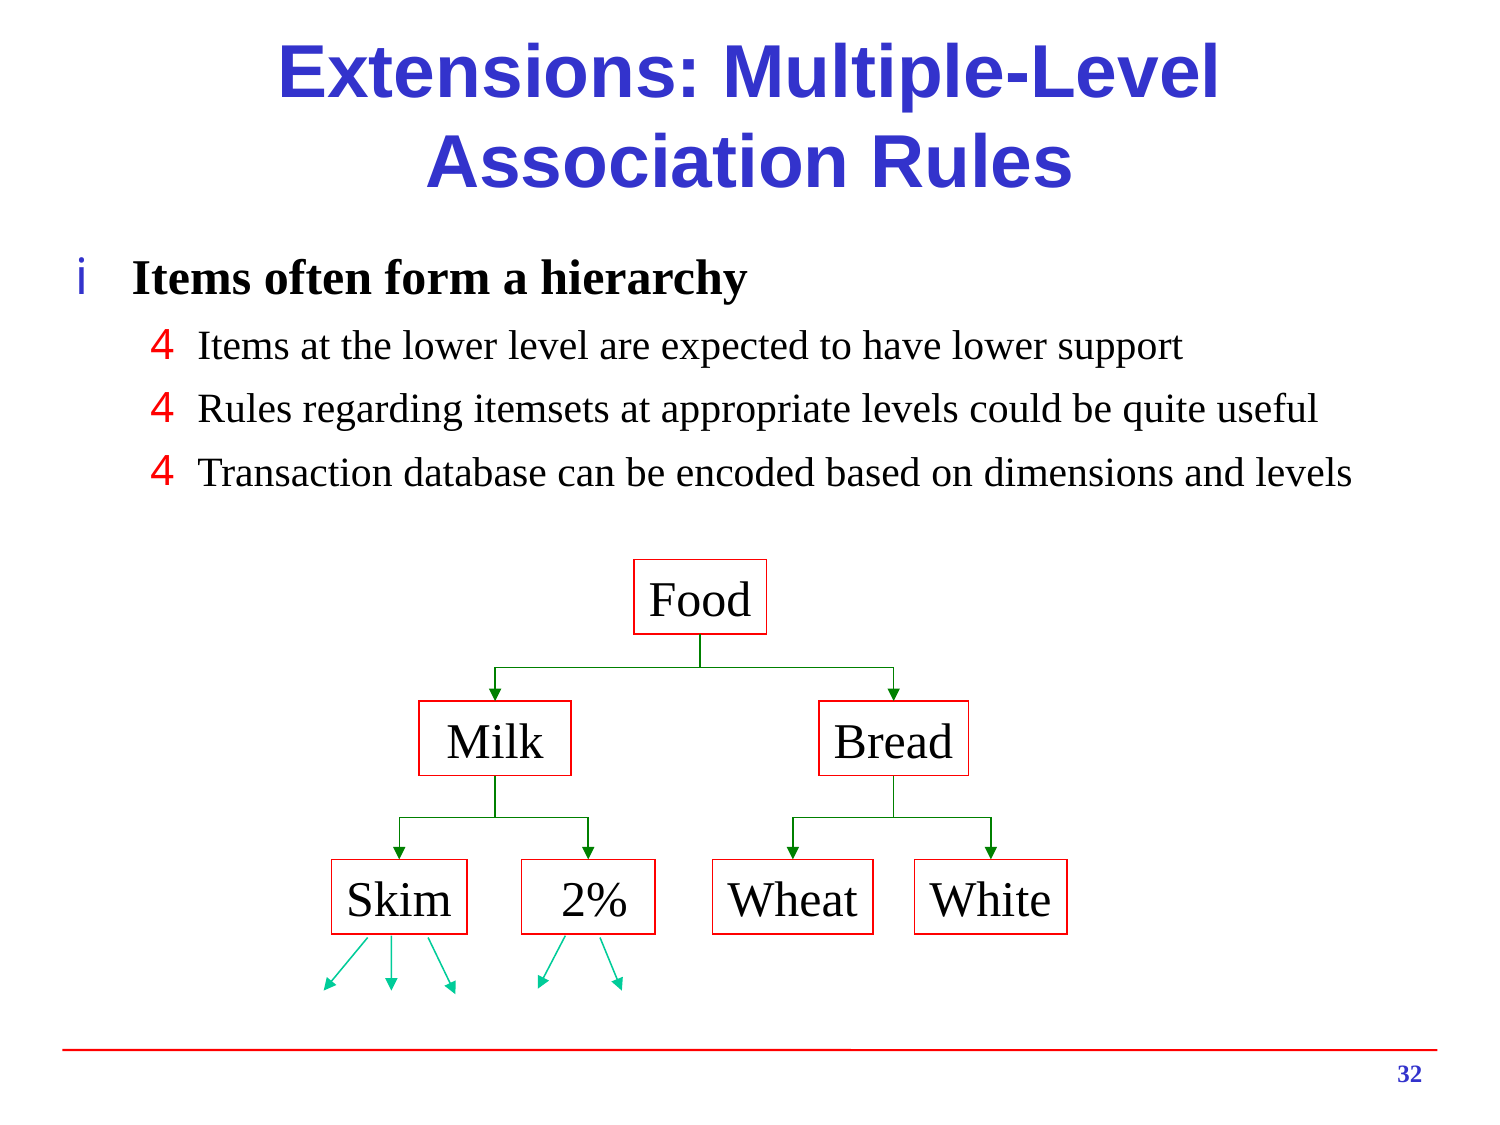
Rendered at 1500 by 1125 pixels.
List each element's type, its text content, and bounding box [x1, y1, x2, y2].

title Extensions: Multiple-Level Association Rules [75, 62, 1425, 163]
slide_number 32 [1125, 1050, 1438, 1100]
text_box [323, 944, 363, 991]
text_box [330, 559, 1068, 937]
text_box [537, 944, 562, 989]
text_box [431, 944, 456, 995]
list Items often form a hierarchy Items at the lower level are expected to have lower support Rules regarding itemsets at appropriate levels could be quite useful Transaction database can be encoded based on dimensions and levels [60, 231, 1425, 1038]
text_box [385, 944, 398, 991]
text_box [602, 944, 623, 991]
